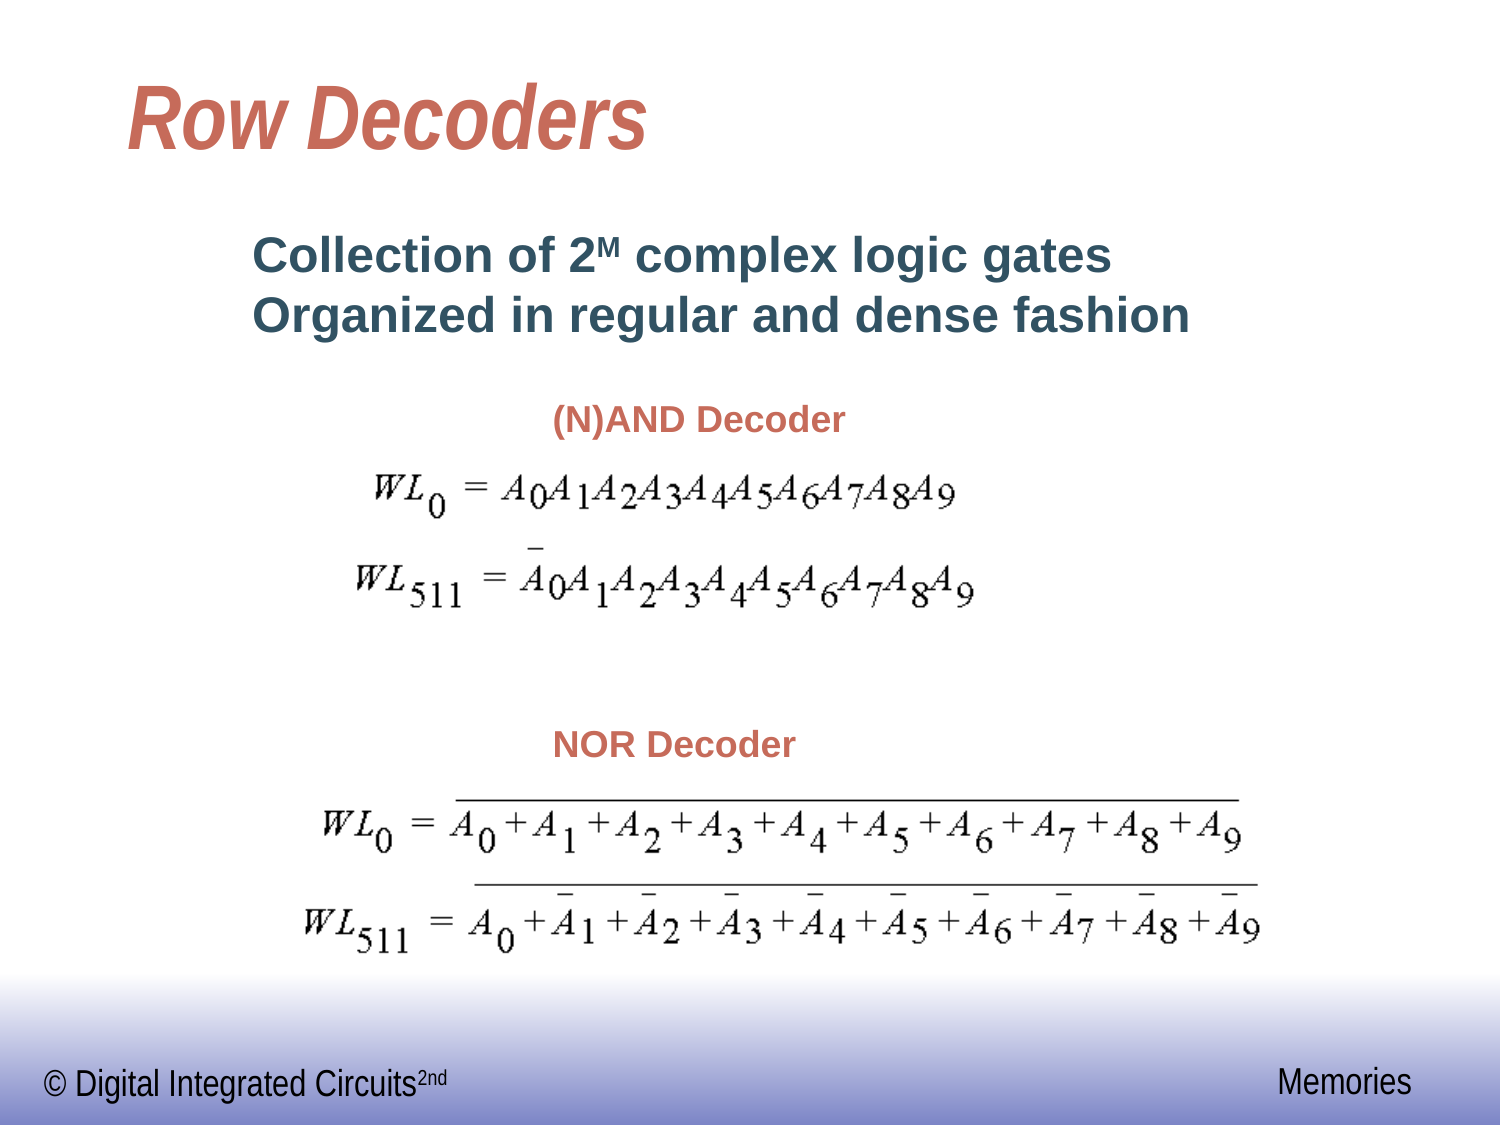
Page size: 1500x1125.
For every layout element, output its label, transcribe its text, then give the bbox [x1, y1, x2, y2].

picture [262, 449, 1288, 963]
text_box Collection of 2M complex logic gates Organized in regular and dense fashion [237, 215, 1206, 350]
title Row Decoders [112, 50, 1388, 175]
text_box (N)AND Decoder [537, 387, 861, 448]
